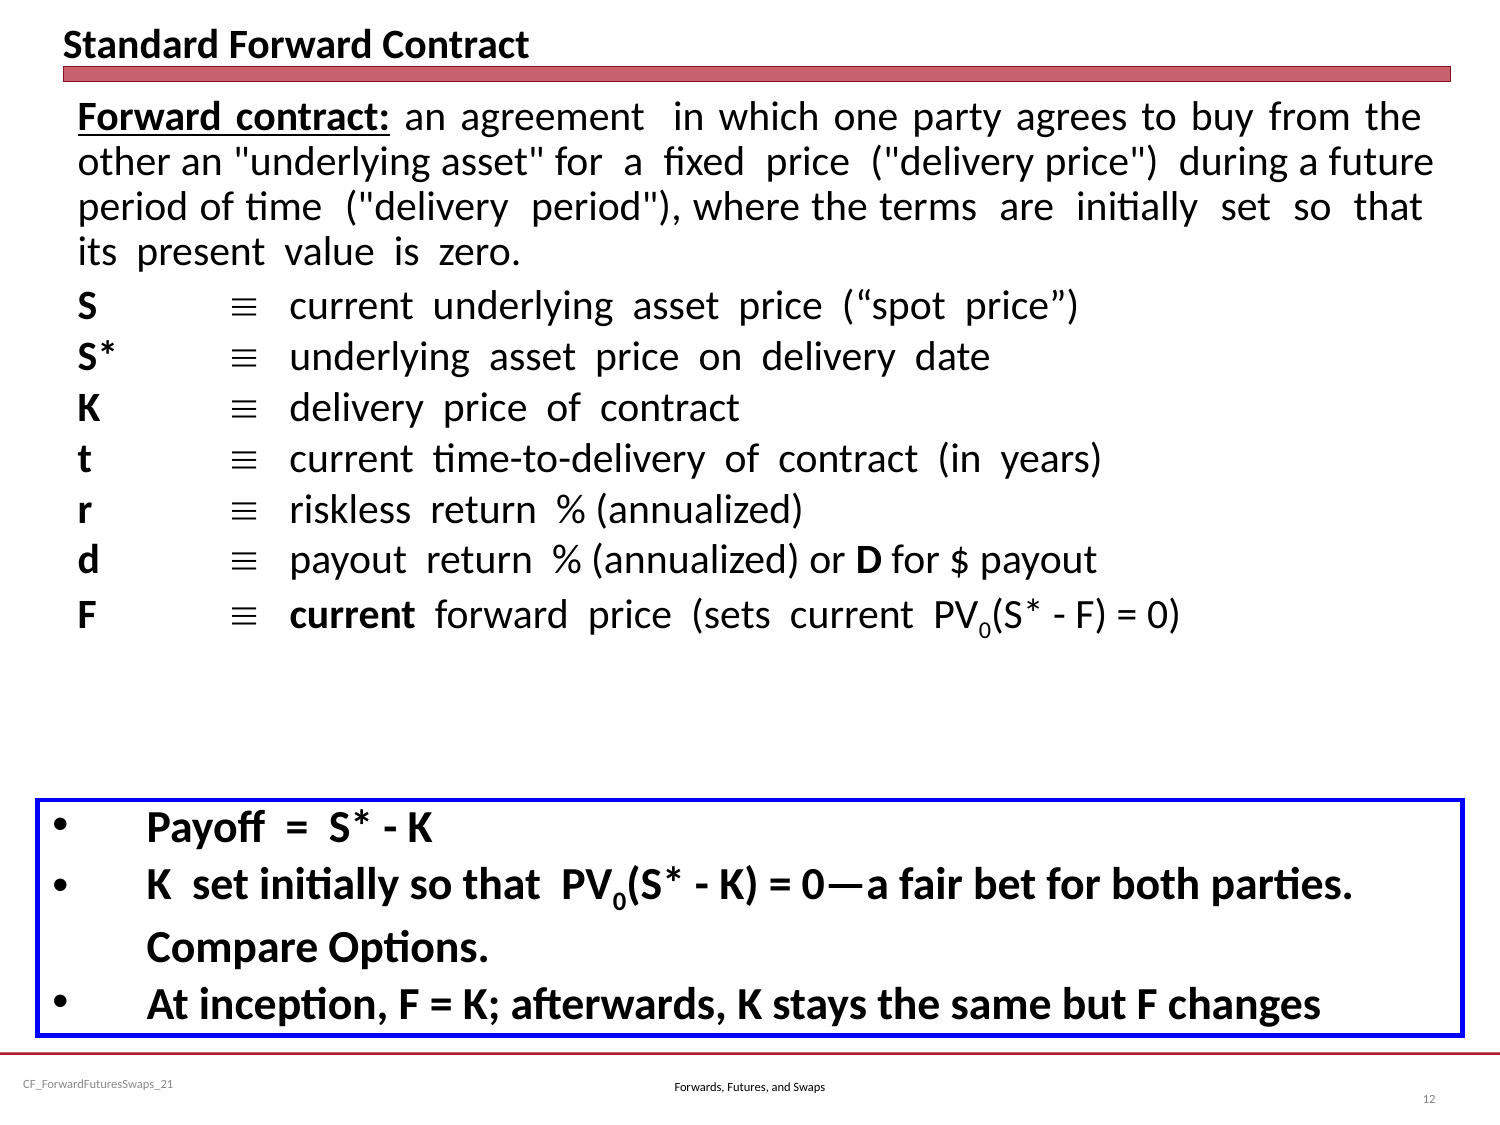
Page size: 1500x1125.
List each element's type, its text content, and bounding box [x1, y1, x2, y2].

slide_number 12 [1375, 1061, 1451, 1122]
footer Forwards, Futures, and Swaps [512, 1056, 988, 1117]
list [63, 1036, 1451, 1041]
text_box Payoff = S* - K K set initially so that PV0(S* - K) = 0—a fair bet for both parties. Compare Options. At inception, F = K; afterwards, K stays the same but F changes [37, 800, 1463, 1036]
list Forward contract: an agreement in which one party agrees to buy from the other an "underlying asset" for a fixed price ("delivery price") during a future period of time ("delivery period"), where the terms are initially set so that its present value is zero. S º current underlying asset price (“spot price”) S* º underlying asset price on delivery date K º delivery price of contract t º current time-to-delivery of contract (in years) r º riskless return % (annualized) d º payout return % (annualized) or D for $ payout F º current forward price (sets current PV0(S* - F) = 0) [63, 87, 1451, 800]
title Standard Forward Contract [62, 6, 1451, 67]
